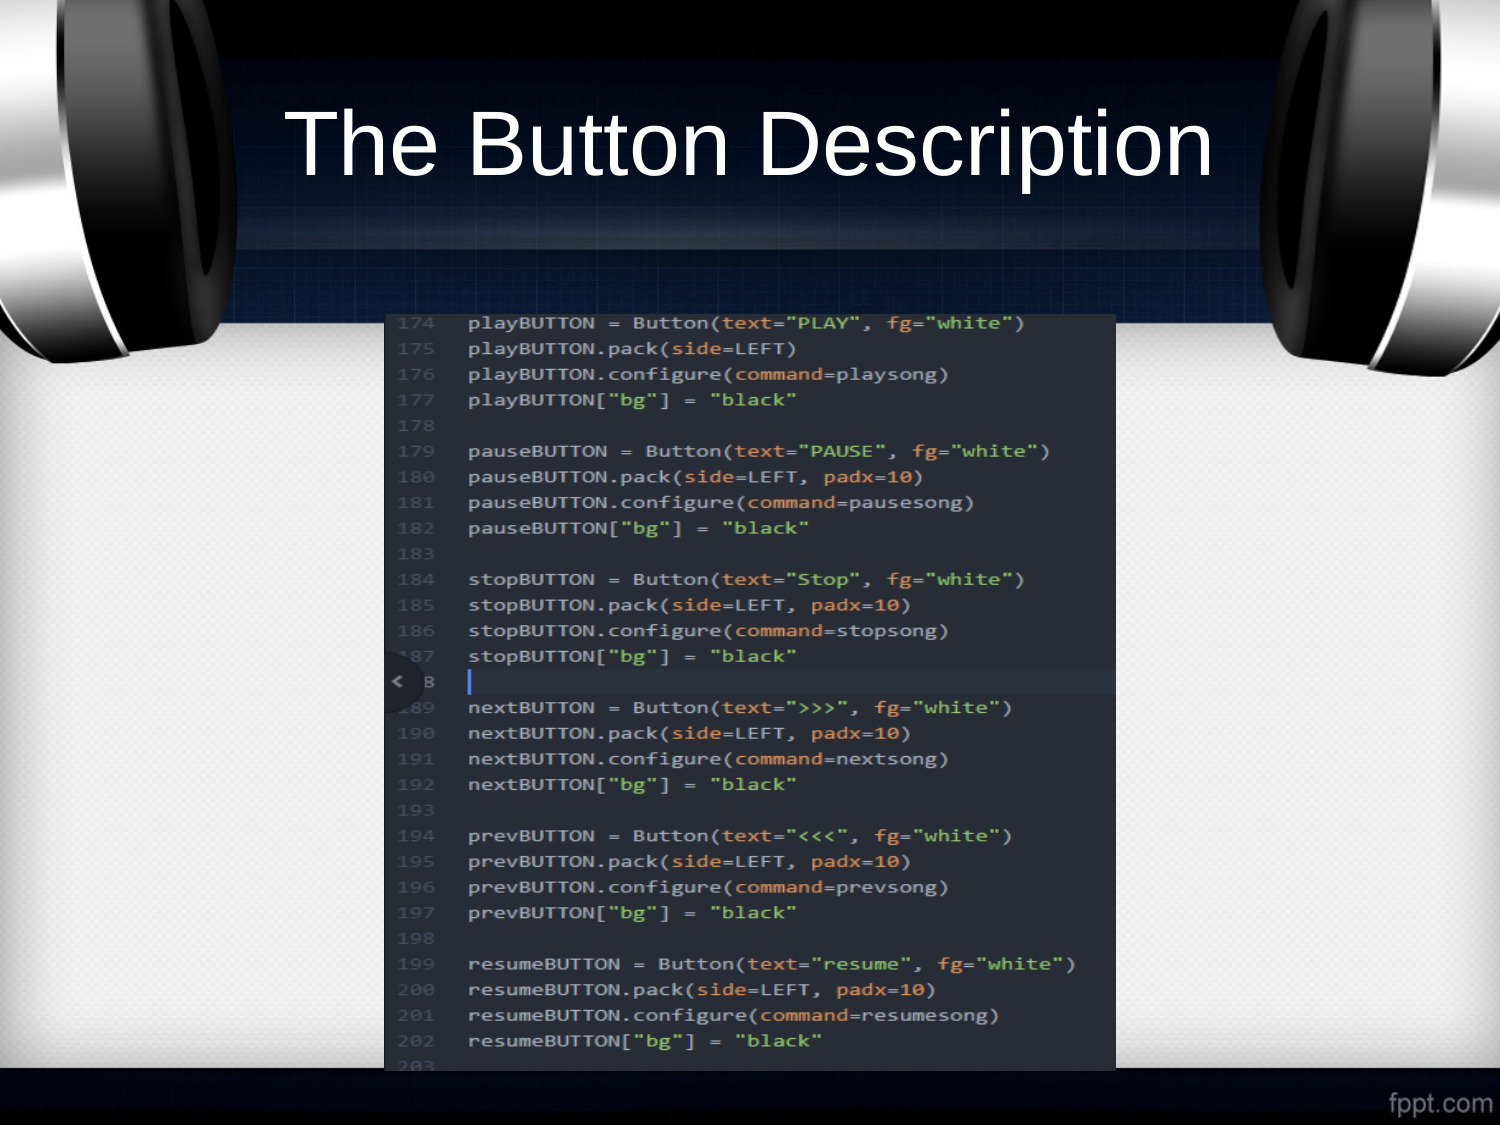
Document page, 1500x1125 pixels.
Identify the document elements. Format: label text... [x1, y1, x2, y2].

picture [0, 0, 1500, 1125]
title The Button Description [75, 45, 1425, 233]
